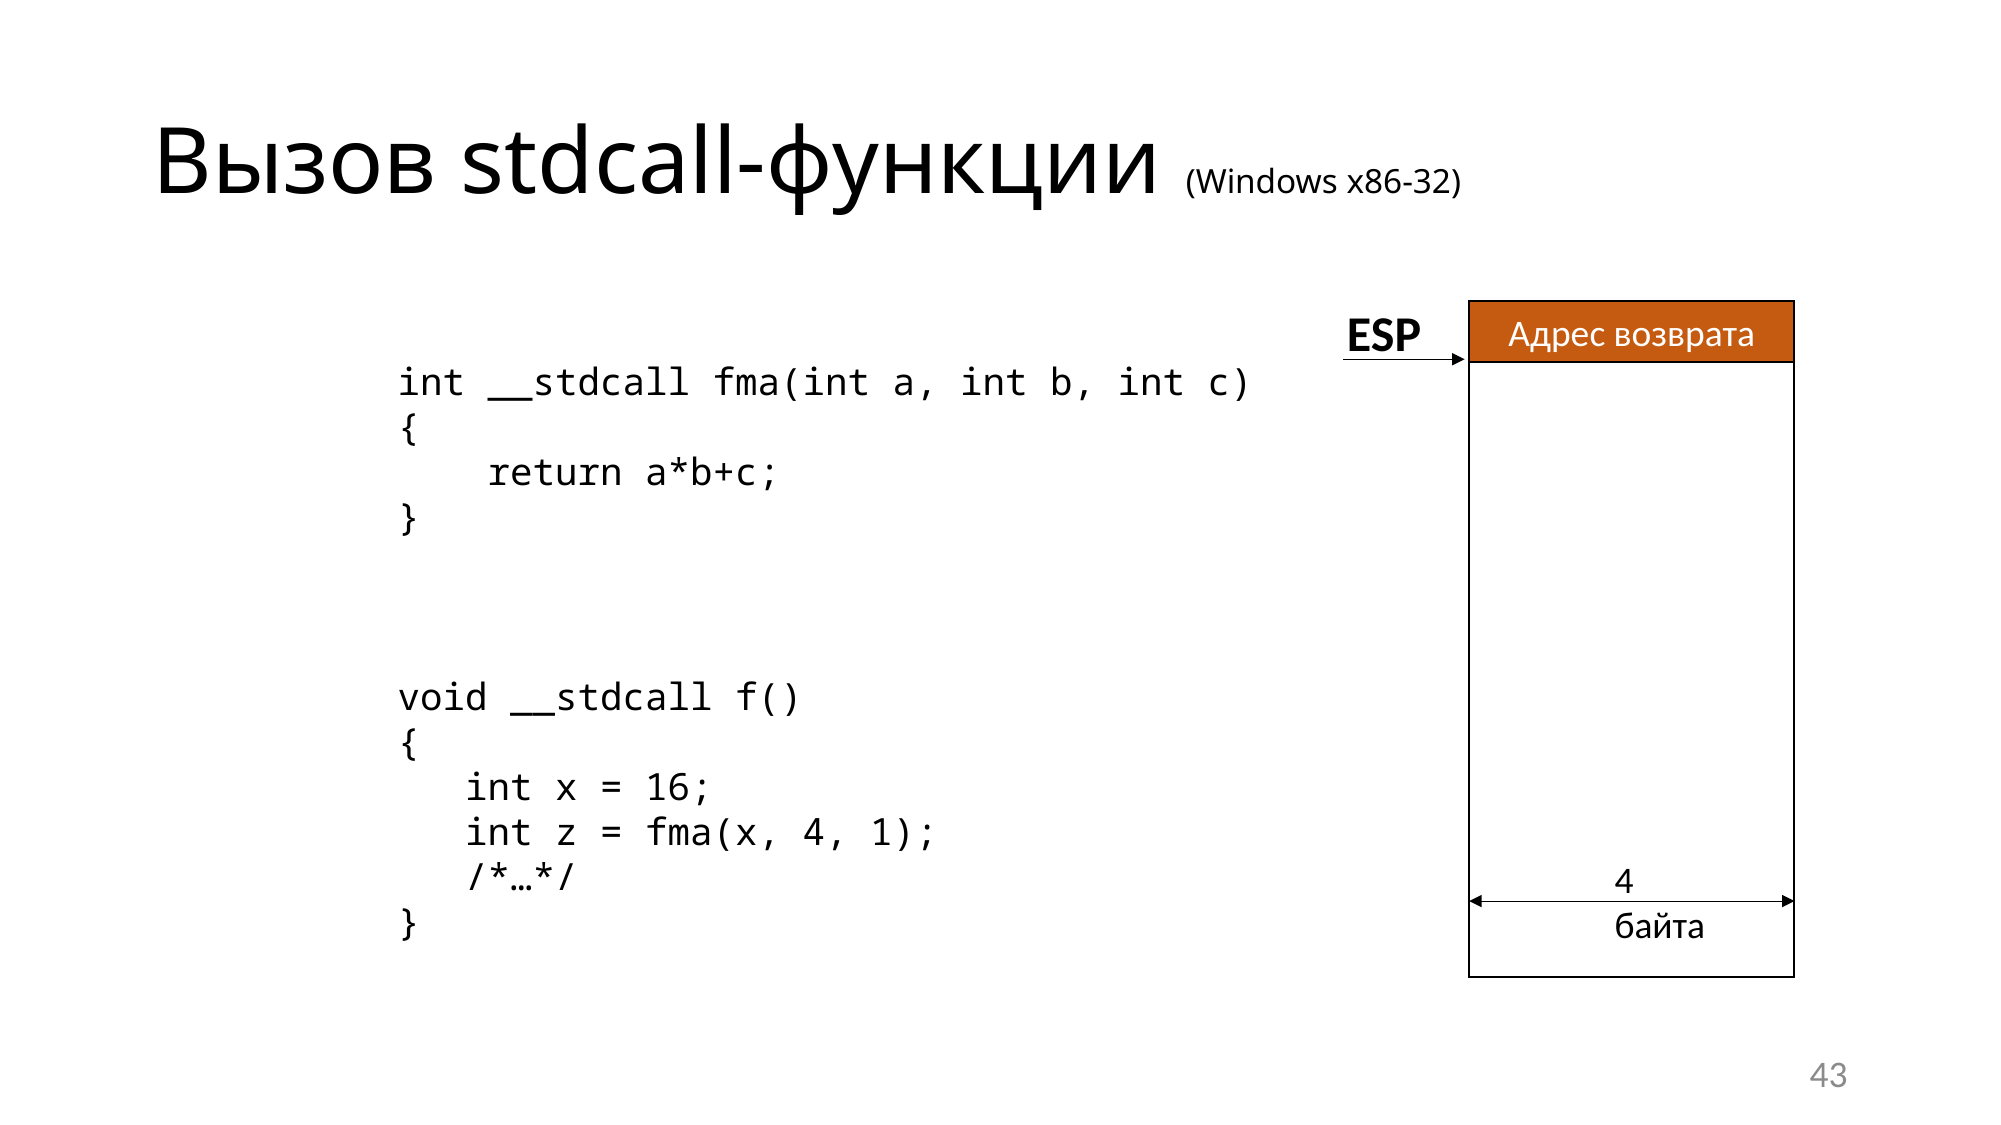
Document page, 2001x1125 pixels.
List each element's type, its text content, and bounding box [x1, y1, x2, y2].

text_box int __stdcall fma(int a, int b, int c) { return a*b+c; } void __stdcall f() { int x = 16; int z = fma(x, 4, 1); /*…*/ } [382, 350, 1268, 951]
text_box Адрес возврата [1468, 300, 1795, 363]
text_box 4 байта [1599, 902, 1724, 954]
title Вызов stdcall-функции (Windows х86-32) [137, 55, 1863, 273]
text_box ESP [1332, 294, 1474, 370]
slide_number 43 [1412, 1042, 1863, 1103]
text_box 4 байта [1599, 849, 1724, 901]
text_box [1468, 363, 1795, 978]
